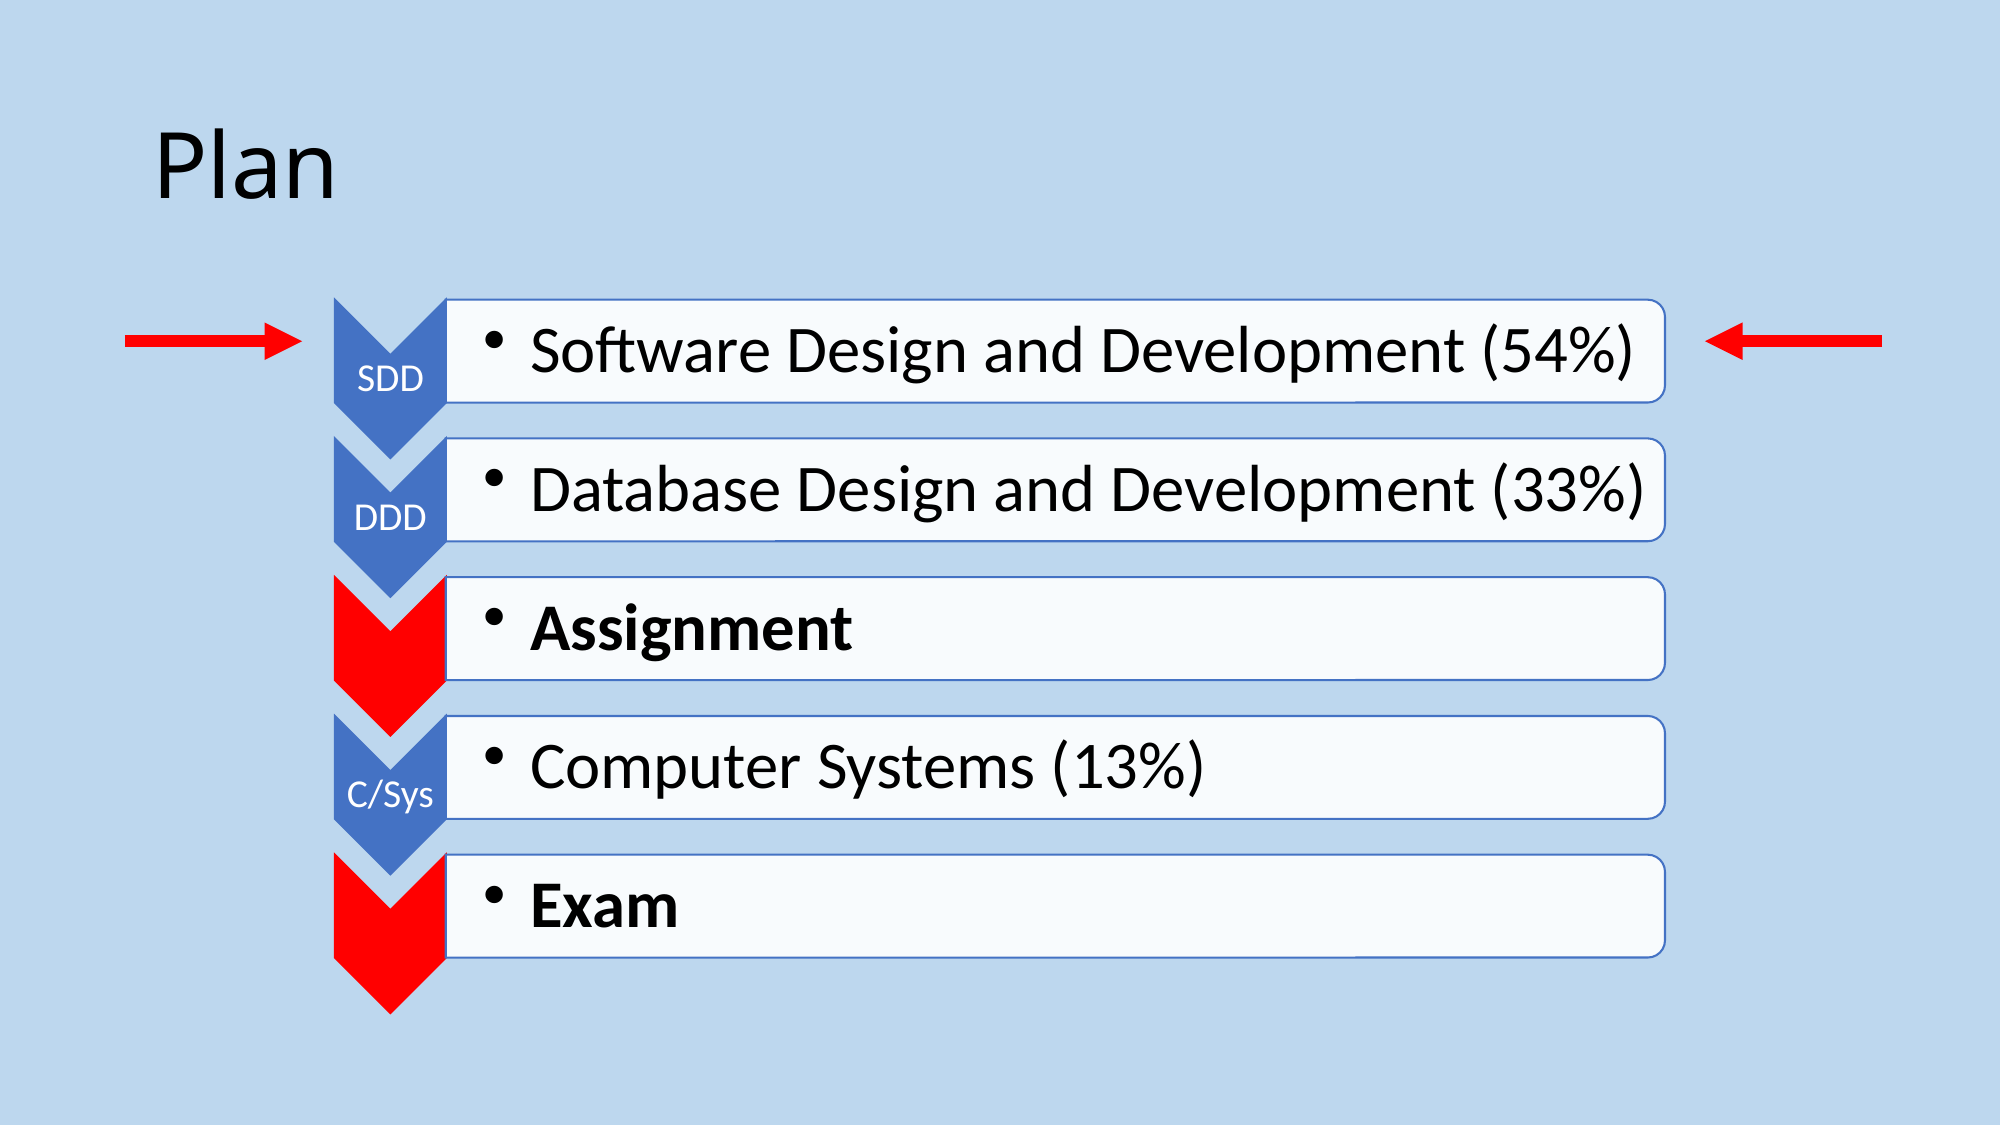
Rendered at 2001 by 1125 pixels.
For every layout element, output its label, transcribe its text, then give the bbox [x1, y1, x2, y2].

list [334, 299, 1665, 1014]
title Plan [137, 59, 1863, 278]
